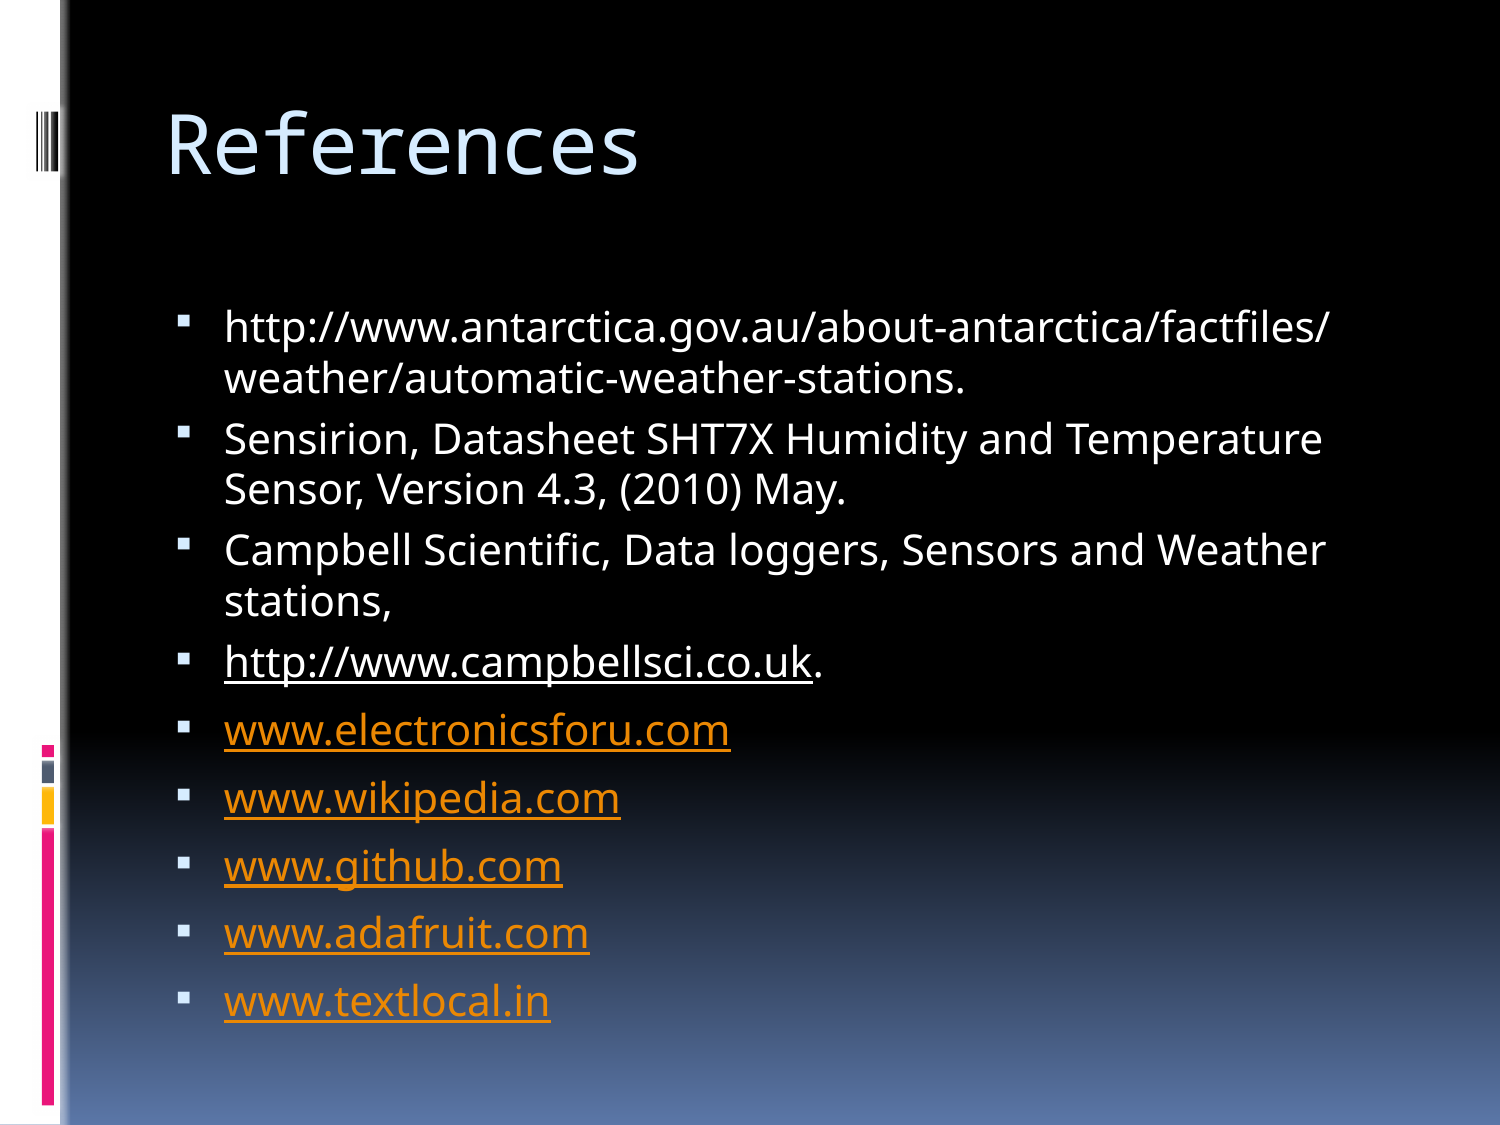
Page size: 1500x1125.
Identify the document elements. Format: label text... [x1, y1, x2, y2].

list http://www.antarctica.gov.au/about-antarctica/factfiles/weather/automatic-weather-stations. Sensirion, Datasheet SHT7X Humidity and Temperature Sensor, Version 4.3, (2010) May. Campbell Scientific, Data loggers, Sensors and Weather stations, http://www.campbellsci.co.uk. www.electronicsforu.com www.wikipedia.com www.github.com www.adafruit.com www.textlocal.in [150, 292, 1425, 1043]
title References [150, 83, 1425, 234]
